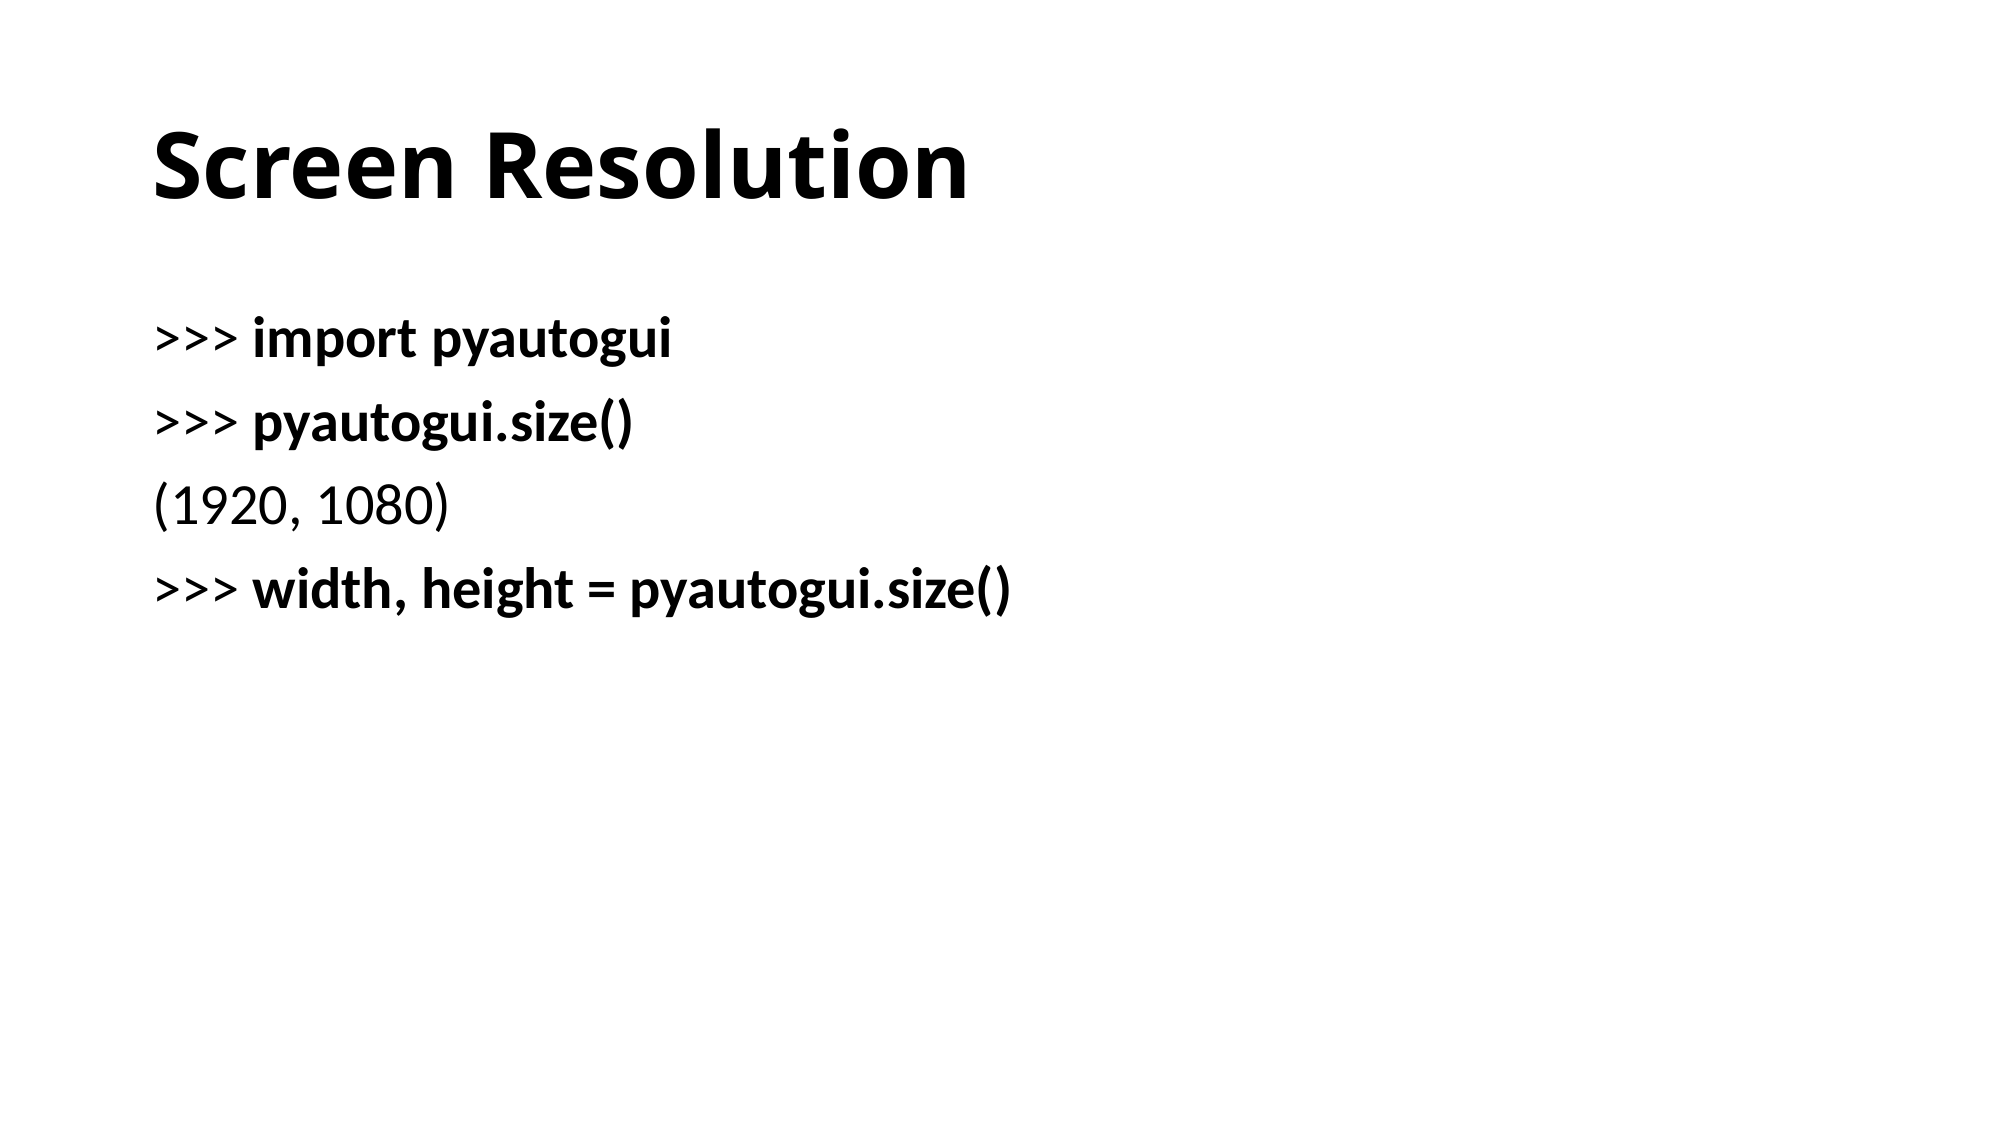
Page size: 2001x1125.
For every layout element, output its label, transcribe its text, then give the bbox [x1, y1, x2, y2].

list >>> import pyautogui >>> pyautogui.size() (1920, 1080) >>> width, height = pyautogui.size() [137, 299, 1863, 1014]
title Screen Resolution [137, 59, 1863, 278]
